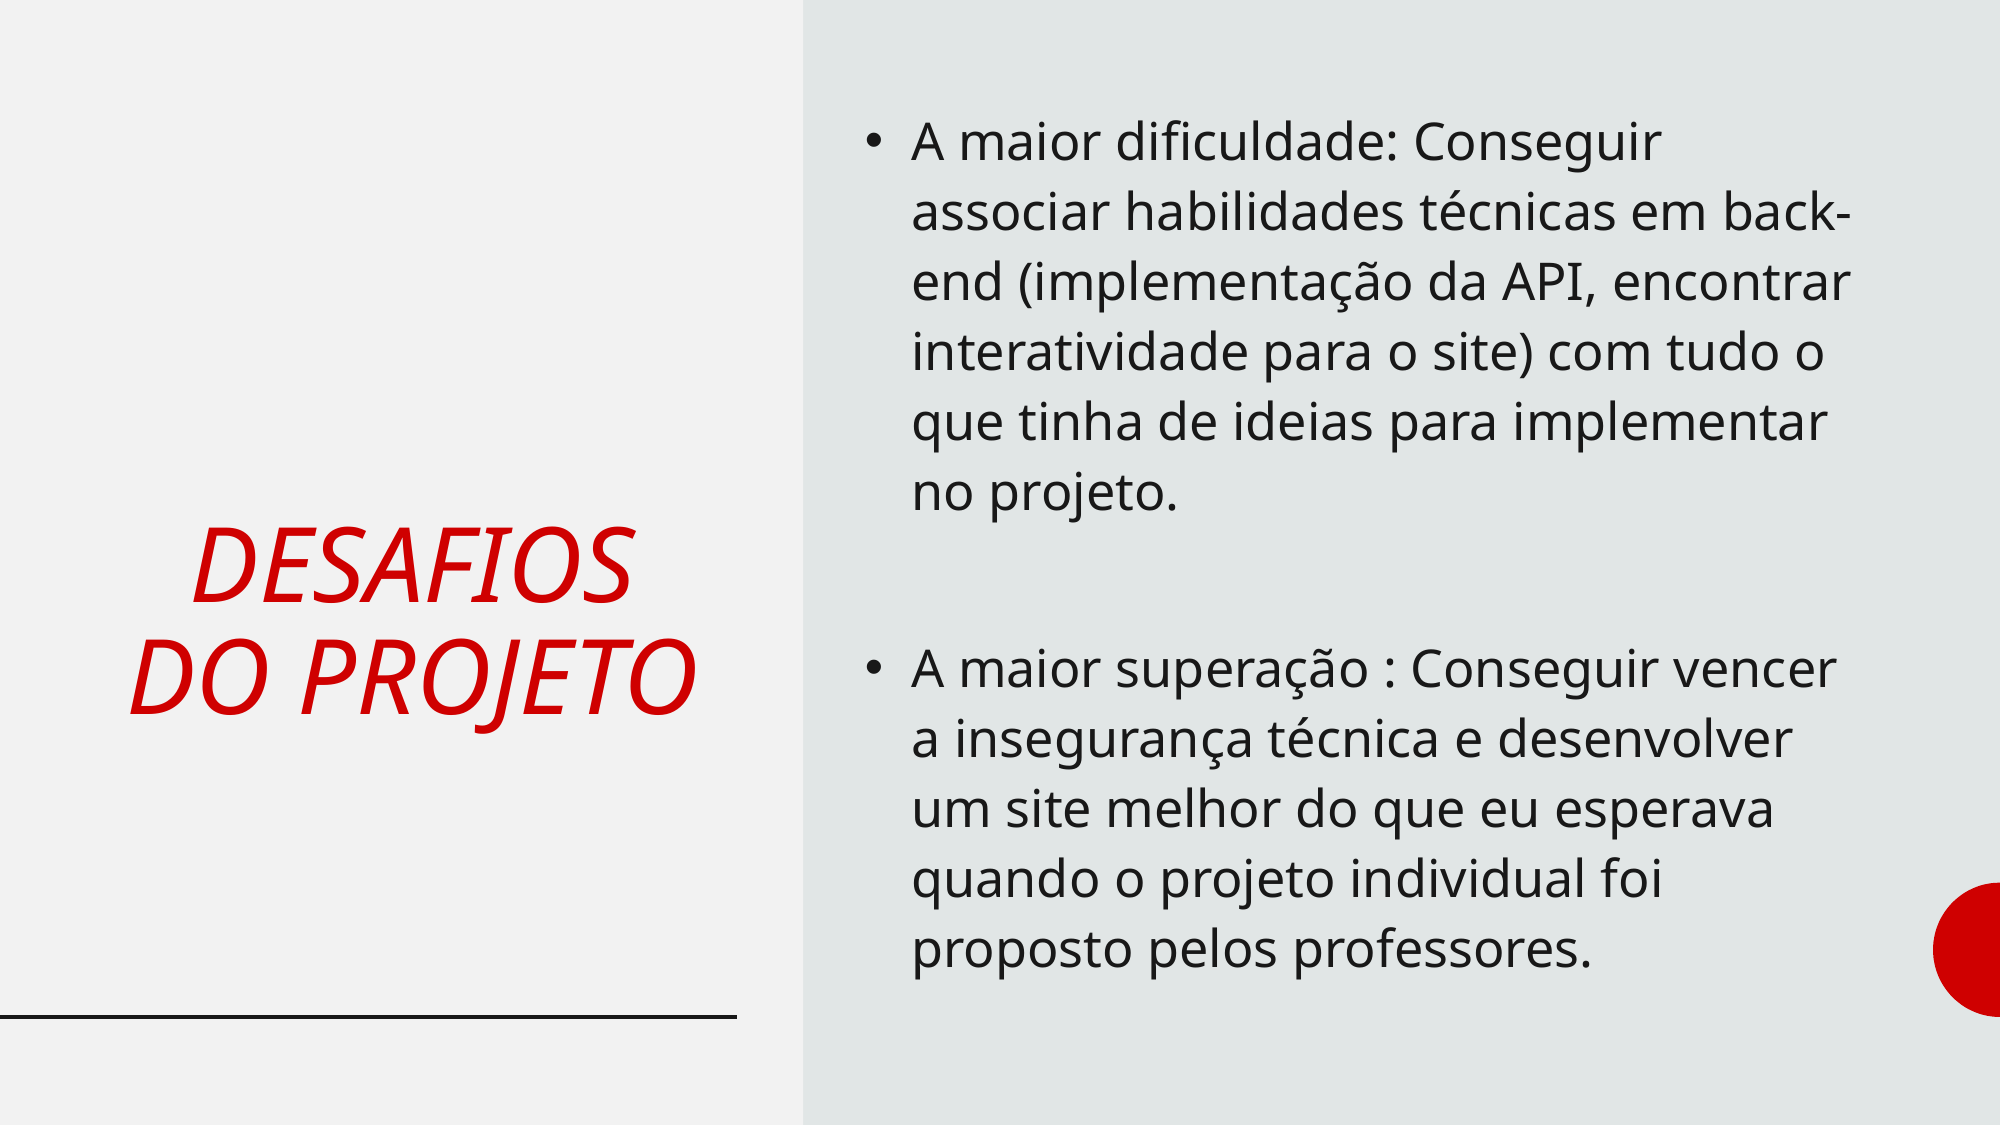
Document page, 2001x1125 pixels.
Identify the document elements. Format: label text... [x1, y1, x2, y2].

title DESAFIOS DO PROJETO [98, 380, 728, 745]
list A maior dificuldade: Conseguir associar habilidades técnicas em back-end (implementação da API, encontrar interatividade para o site) com tudo o que tinha de ideias para implementar no projeto. A maior superação : Conseguir vencer a insegurança técnica e desenvolver um site melhor do que eu esperava quando o projeto individual foi proposto pelos professores. [849, 93, 1875, 1022]
